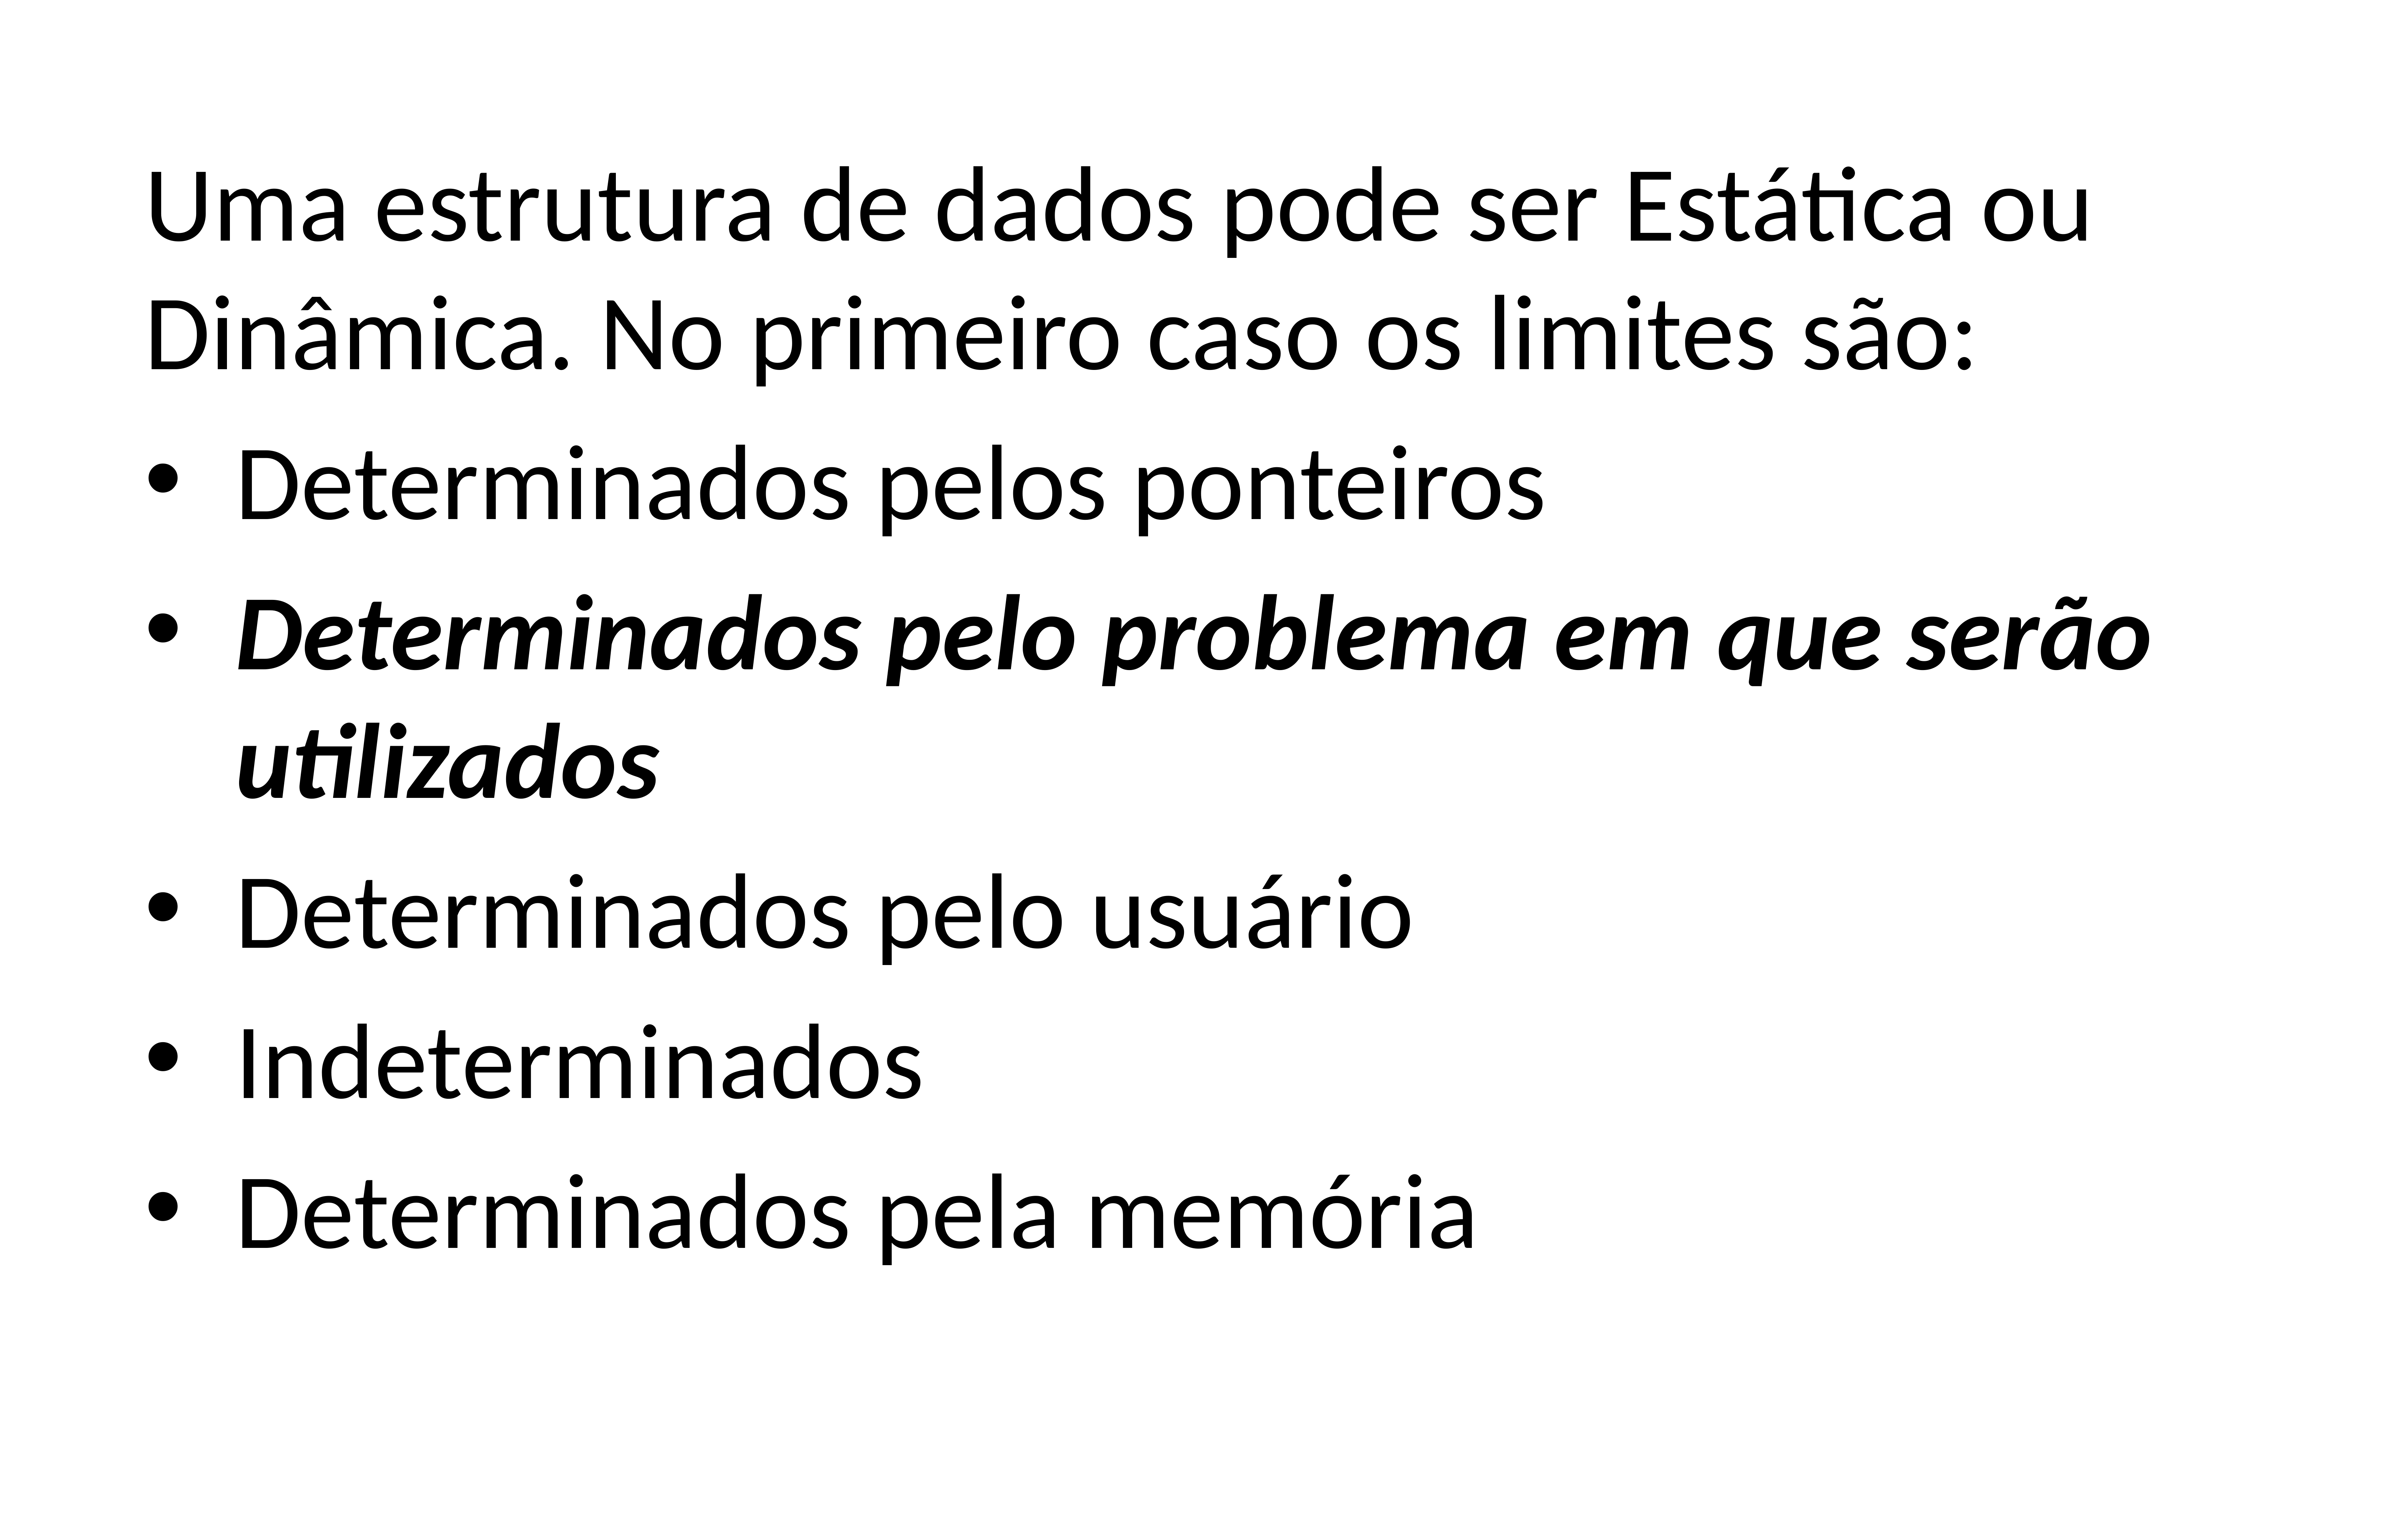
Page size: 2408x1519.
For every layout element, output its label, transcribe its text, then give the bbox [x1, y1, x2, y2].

list Uma estrutura de dados pode ser Estática ou Dinâmica. No primeiro caso os limites são: Determinados pelos ponteiros Determinados pelo problema em que serão utilizados Determinados pelo usuário Indeterminados Determinados pela memória [120, 121, 2288, 1357]
